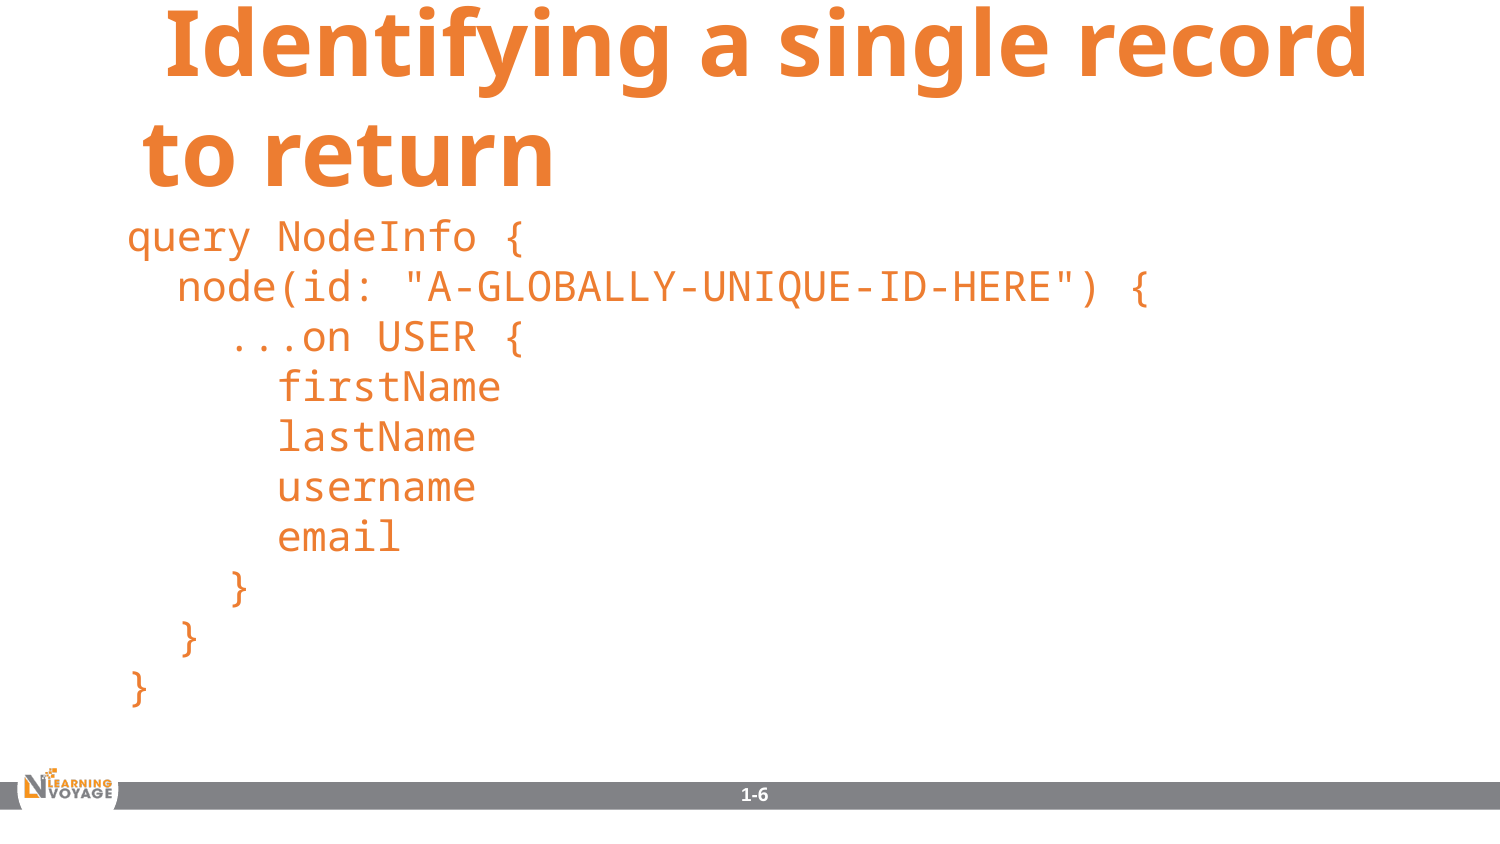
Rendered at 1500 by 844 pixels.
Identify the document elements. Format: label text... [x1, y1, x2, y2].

slide_number 1-6 [692, 770, 784, 821]
text_box query NodeInfo { node(id: "A-GLOBALLY-UNIQUE-ID-HERE") { ...on USER { firstName lastName username email } } } [126, 207, 1373, 710]
text_box Identifying a single record to return [126, 37, 1500, 153]
picture [0, 706, 144, 844]
